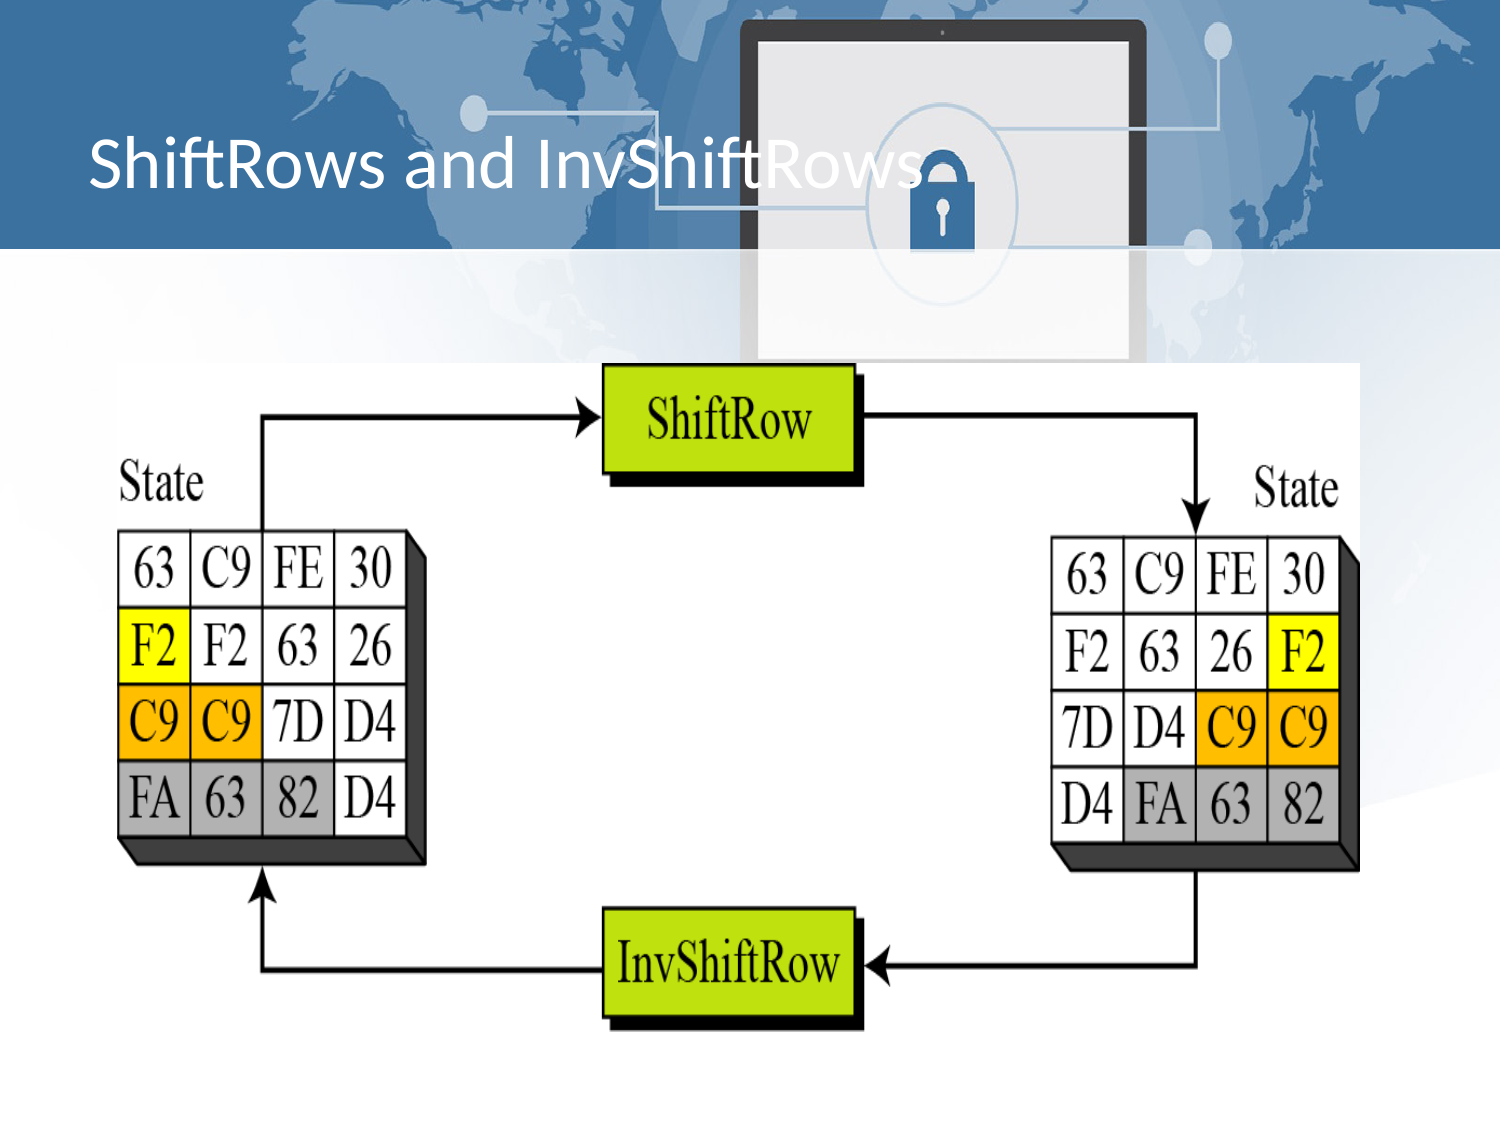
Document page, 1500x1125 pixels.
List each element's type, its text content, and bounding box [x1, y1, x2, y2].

picture [0, 0, 1500, 1125]
title ShiftRows and InvShiftRows [73, 61, 1427, 257]
